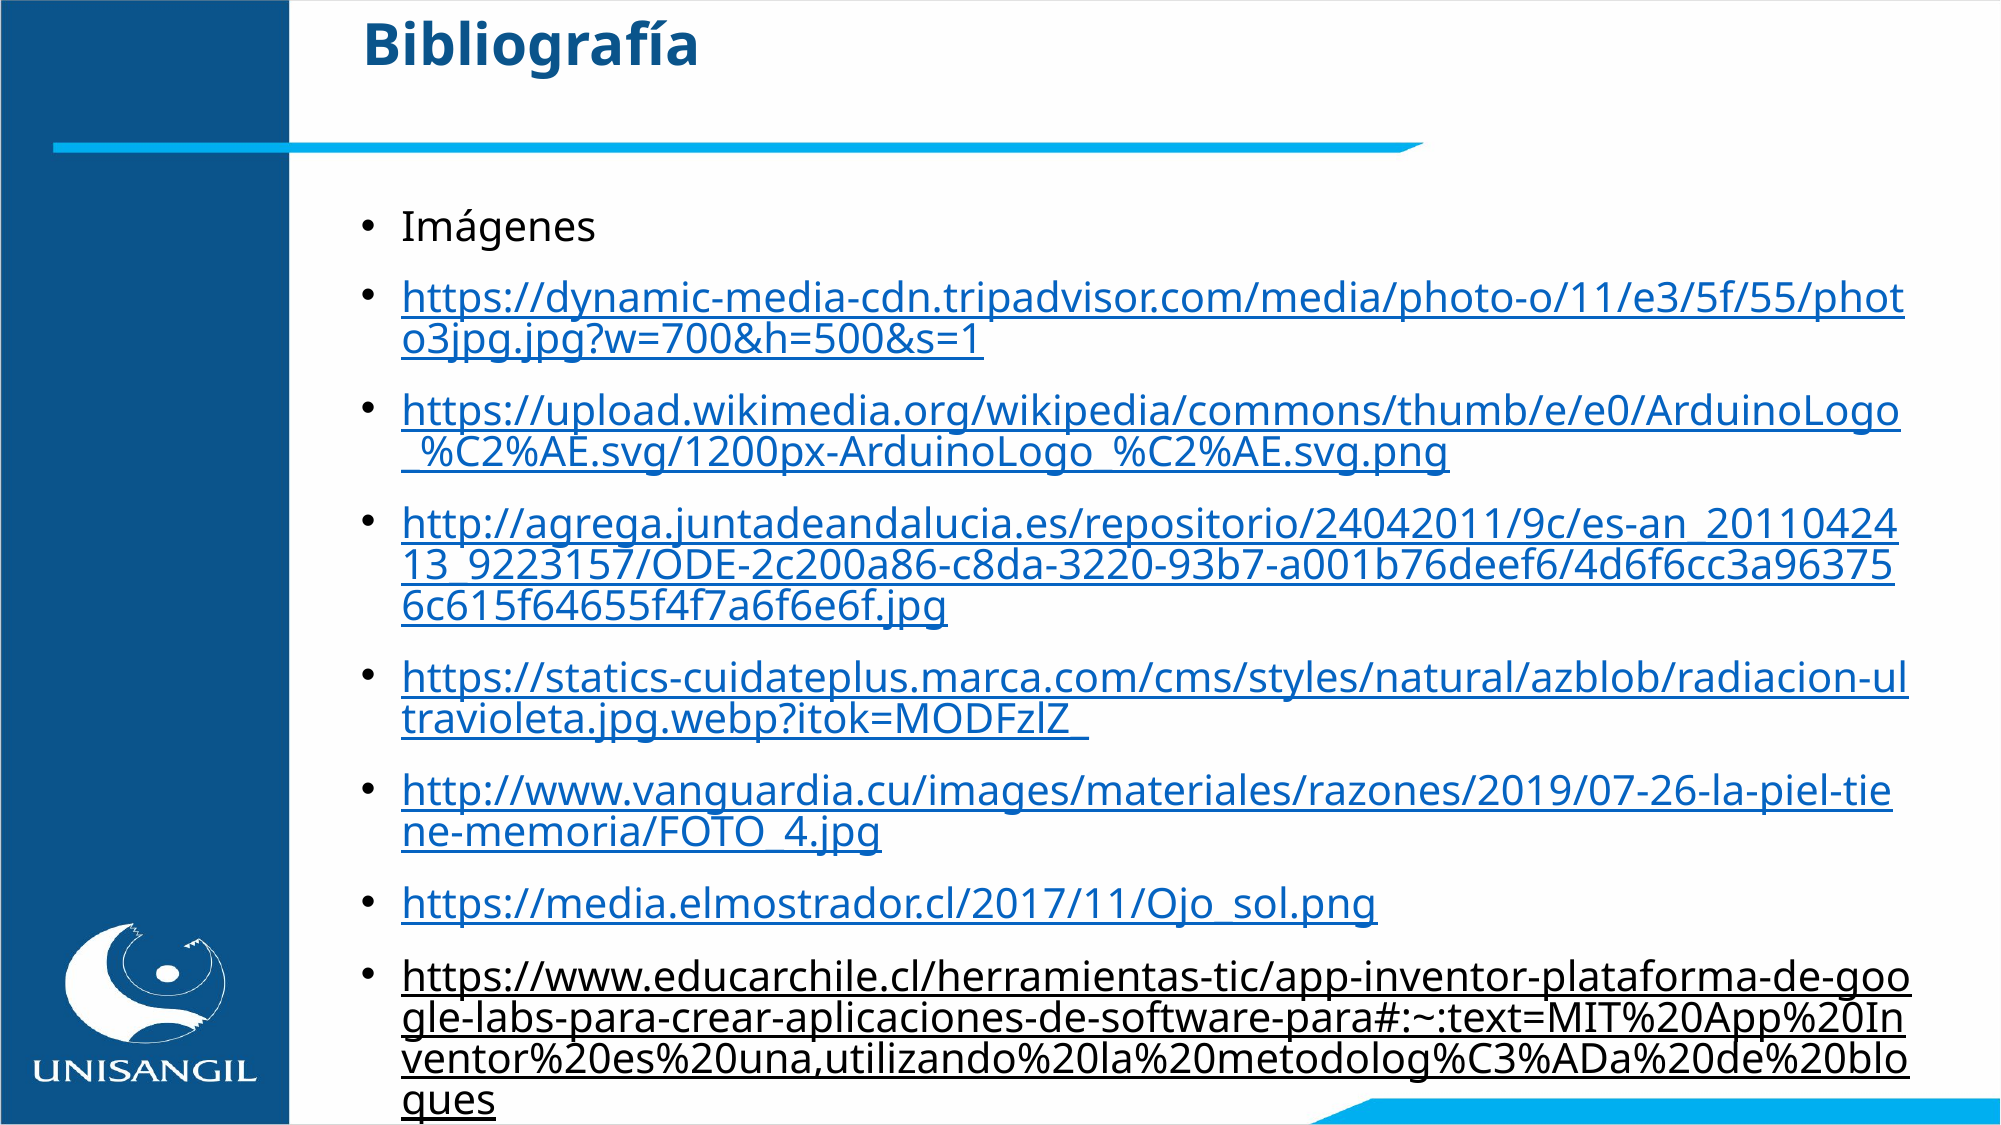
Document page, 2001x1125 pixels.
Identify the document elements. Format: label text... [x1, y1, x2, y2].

list Imágenes https://dynamic-media-cdn.tripadvisor.com/media/photo-o/11/e3/5f/55/photo3jpg.jpg?w=700&h=500&s=1 https://upload.wikimedia.org/wikipedia/commons/thumb/e/e0/ArduinoLogo_%C2%AE.svg/1200px-ArduinoLogo_%C2%AE.svg.png http://agrega.juntadeandalucia.es/repositorio/24042011/9c/es-an_2011042413_9223157/ODE-2c200a86-c8da-3220-93b7-a001b76deef6/4d6f6cc3a963756c615f64655f4f7a6f6e6f.jpg https://statics-cuidateplus.marca.com/cms/styles/natural/azblob/radiacion-ultravioleta.jpg.webp?itok=MODFzlZ_ http://www.vanguardia.cu/images/materiales/razones/2019/07-26-la-piel-tiene-memoria/FOTO_4.jpg https://media.elmostrador.cl/2017/11/Ojo_sol.png https://www.educarchile.cl/herramientas-tic/app-inventor-plataforma-de-google-labs-para-crear-aplicaciones-de-software-para#:~:text=MIT%20App%20Inventor%20es%20una,utilizando%20la%20metodolog%C3%ADa%20de%20bloques. [345, 198, 1931, 1058]
title Bibliografía [347, 8, 1808, 142]
picture [0, 0, 2001, 1125]
